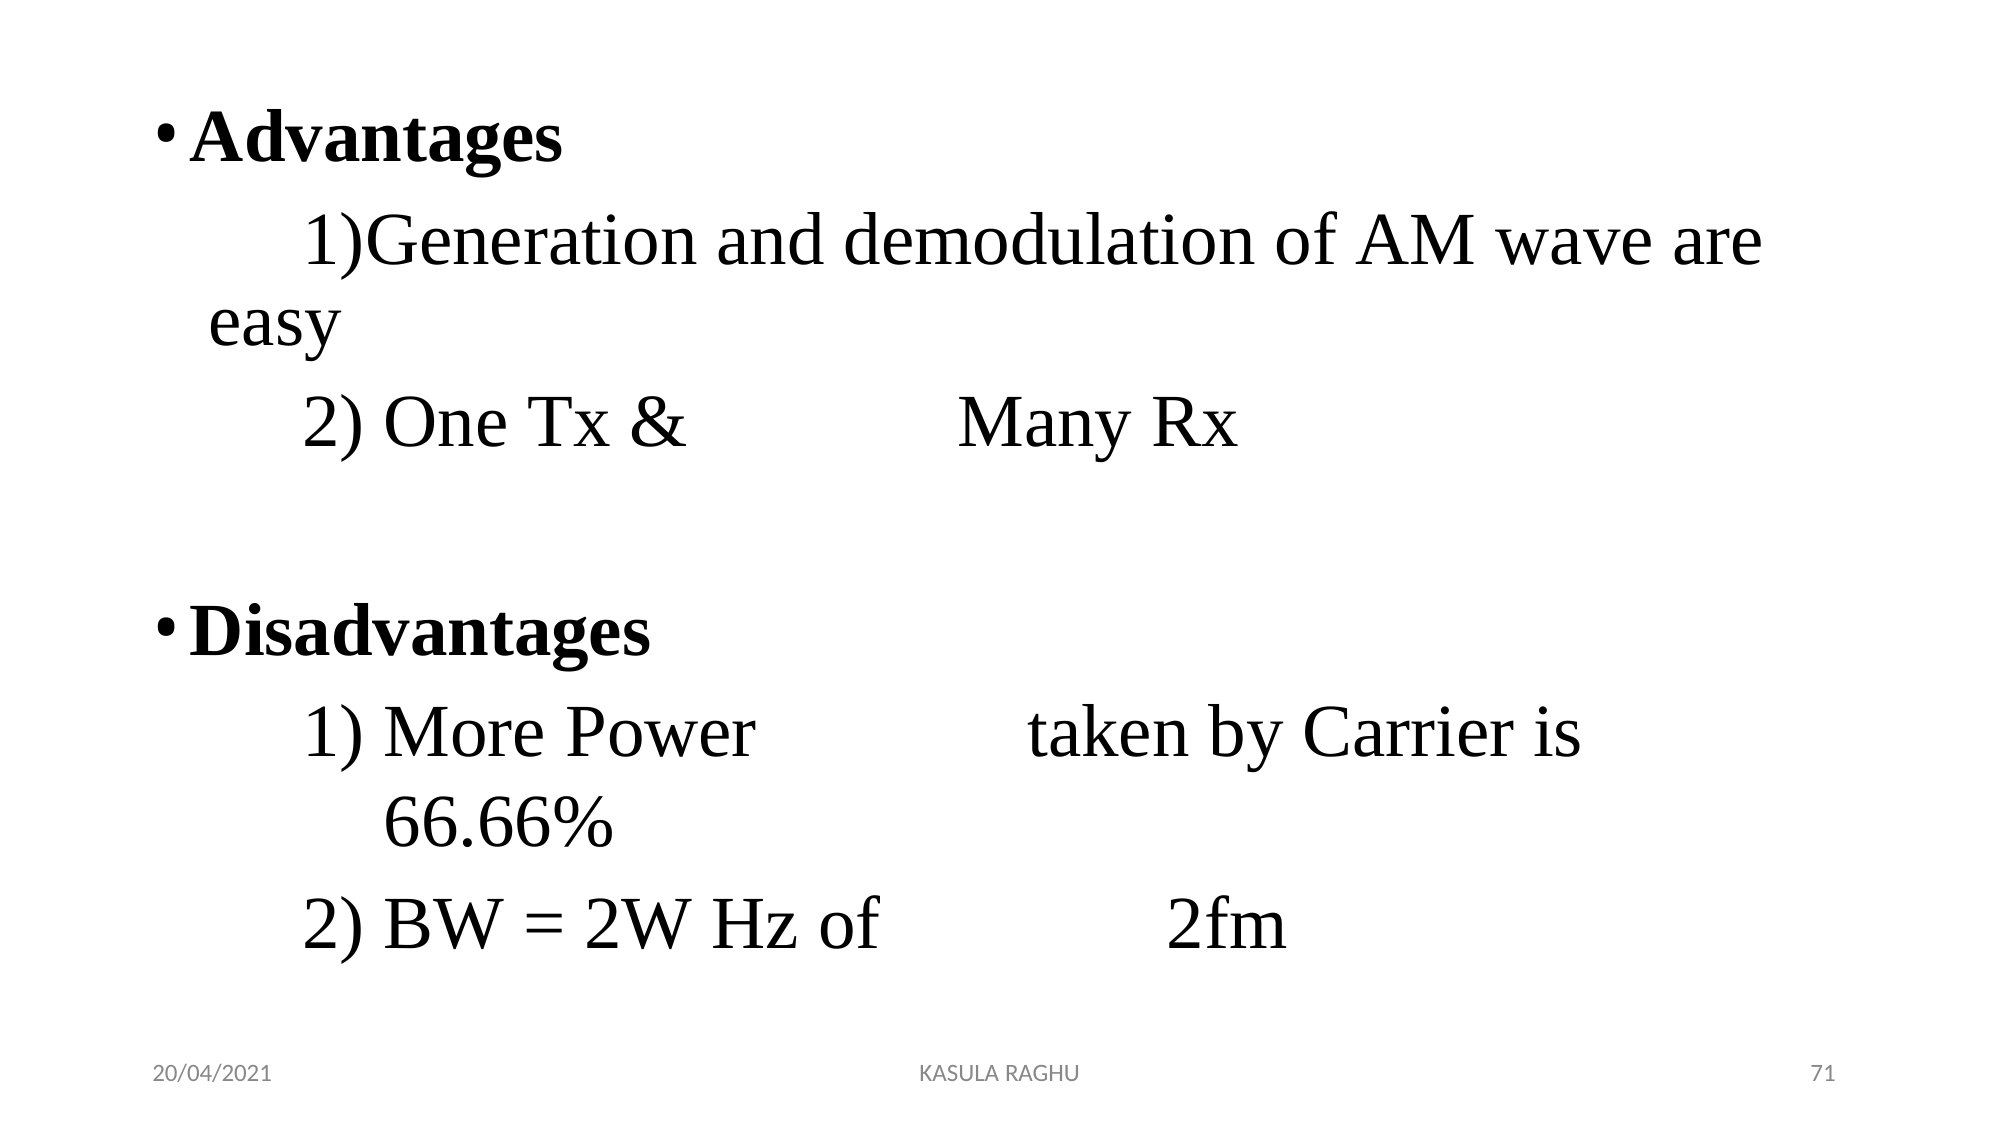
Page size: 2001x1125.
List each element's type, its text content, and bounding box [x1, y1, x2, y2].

text_box Advantages Generation and demodulation of AM wave are easy One Tx & Many Rx Disadvantages More Power taken by Carrier is 66.66% BW = 2W Hz of 2fm [150, 72, 1782, 964]
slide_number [150, 1060, 274, 1125]
slide_number 100 [1804, 1060, 1855, 1125]
footer KASULA RAGHU [917, 1060, 1084, 1125]
